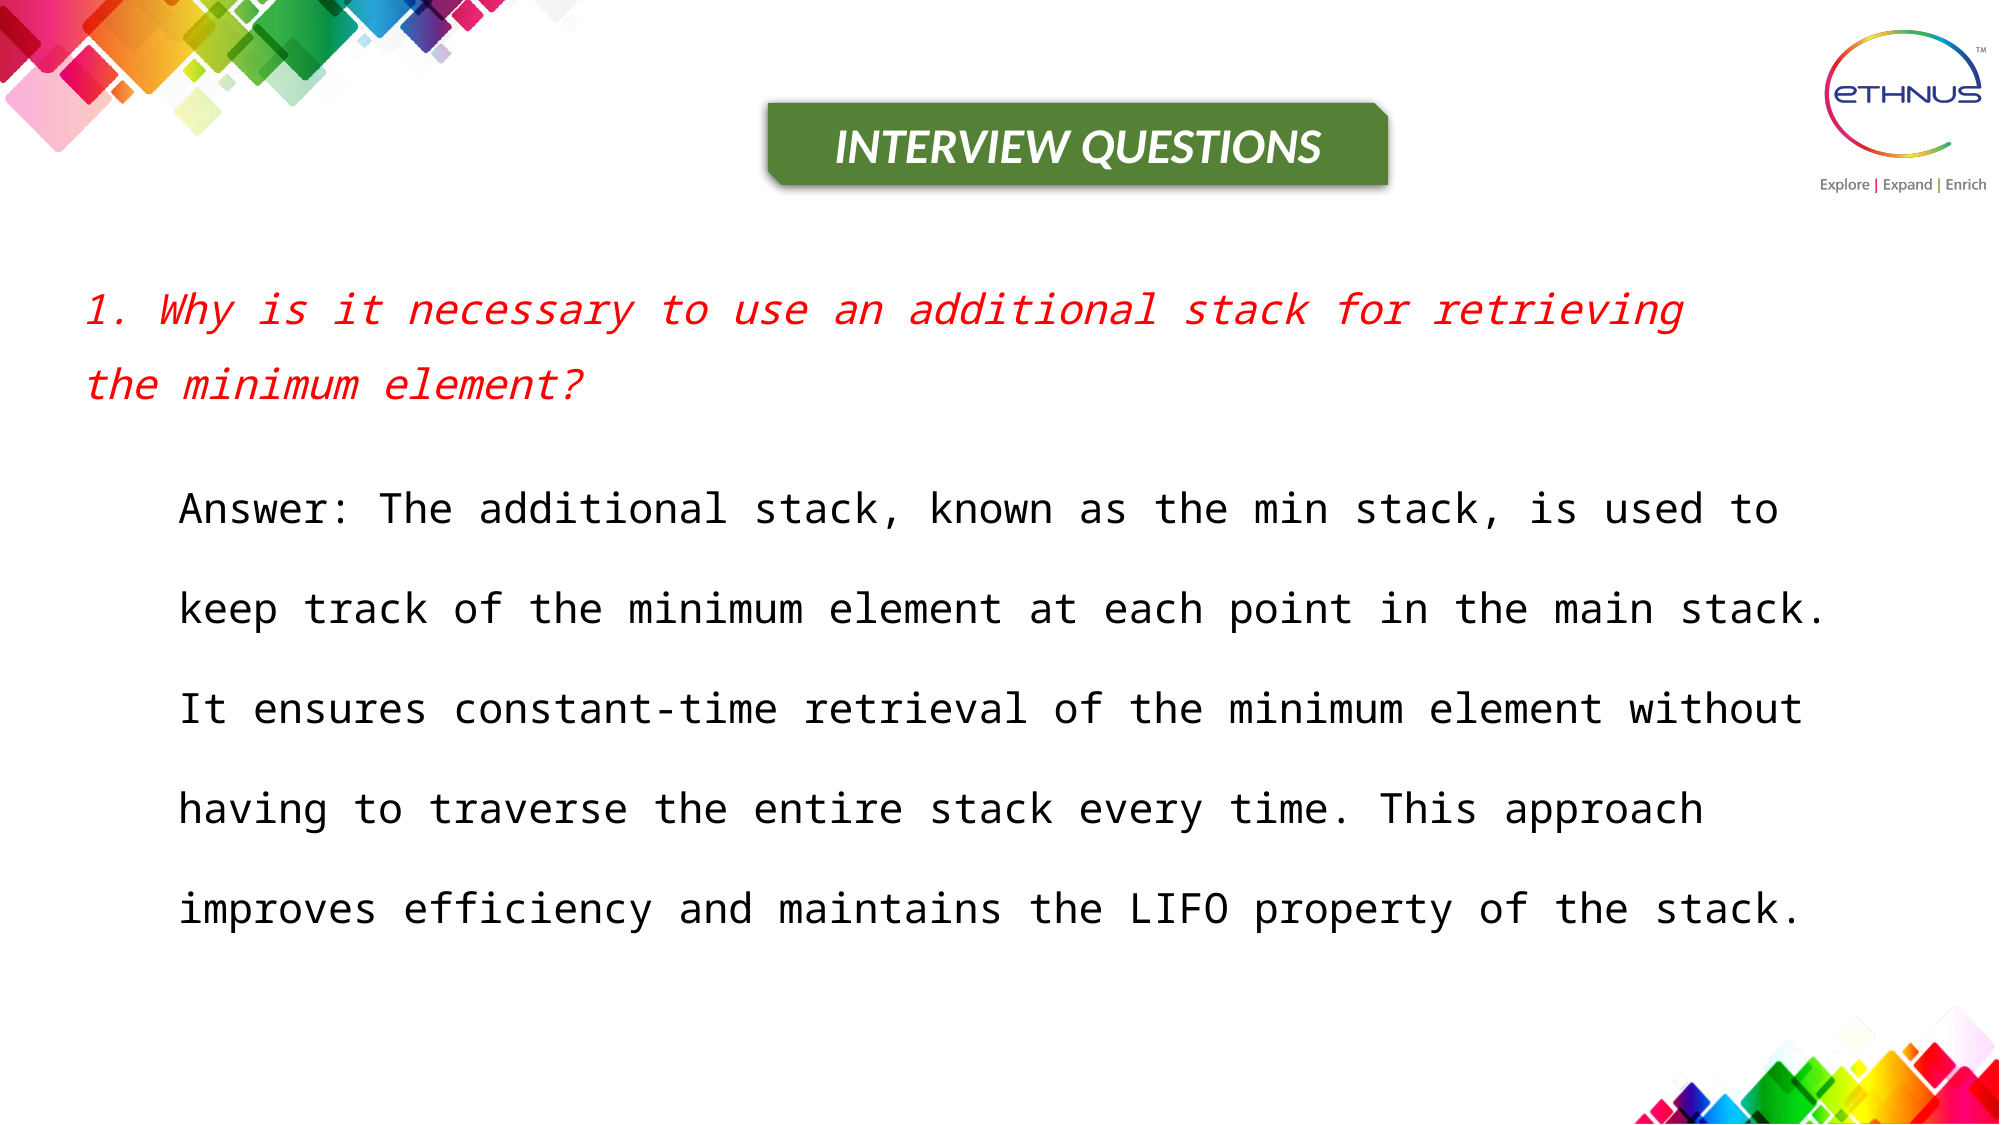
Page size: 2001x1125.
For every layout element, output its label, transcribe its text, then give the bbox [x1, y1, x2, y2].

text_box Answer: The additional stack, known as the min stack, is used to keep track of the minimum element at each point in the main stack. It ensures constant-time retrieval of the minimum element without having to traverse the entire stack every time. This approach improves efficiency and maintains the LIFO property of the stack. [163, 424, 1901, 1040]
text_box INTERVIEW QUESTIONS [767, 102, 1389, 185]
picture [1821, 30, 1987, 193]
list 1. Why is it necessary to use an additional stack for retrieving the minimum element? [66, 250, 1792, 351]
picture [1582, 1005, 2000, 1125]
picture [0, 0, 578, 153]
